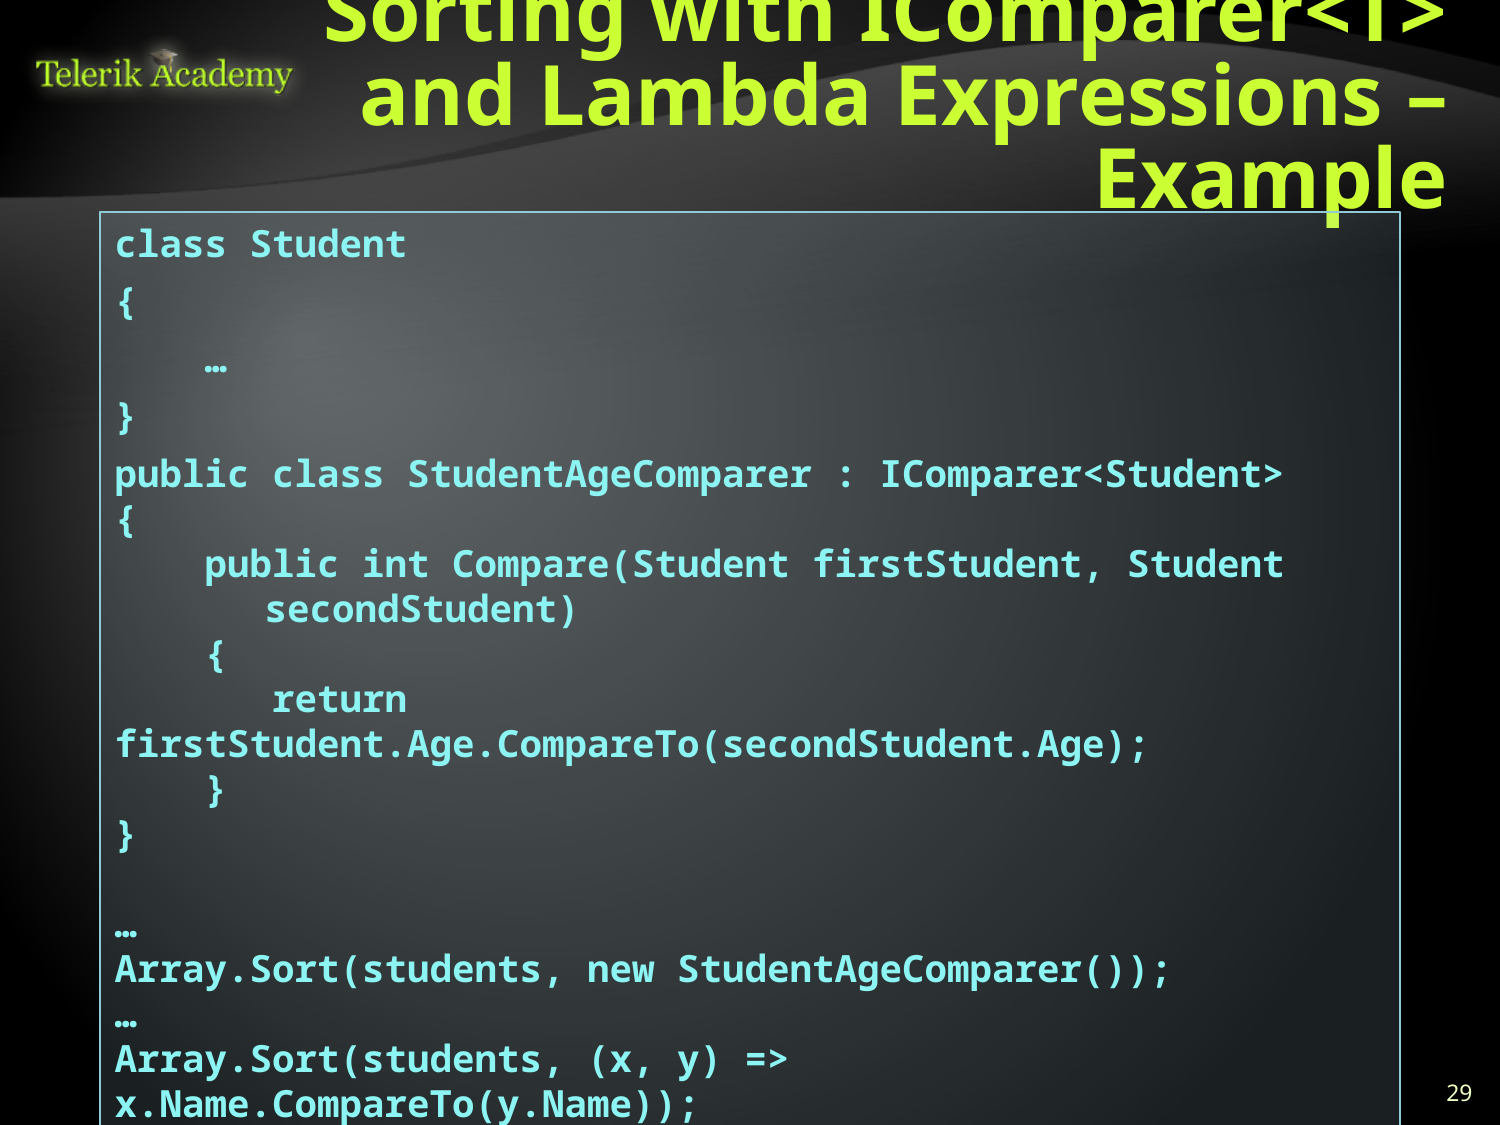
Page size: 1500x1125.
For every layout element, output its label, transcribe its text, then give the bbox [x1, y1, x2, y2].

title Sorting with IComparer<T> and Lambda Expressions – Example [300, 24, 1463, 175]
picture [0, 0, 1500, 1125]
text_box class Student { … } public class StudentAgeComparer : IComparer<Student> { public int Compare(Student firstStudent, Student secondStudent) { return firstStudent.Age.CompareTo(secondStudent.Age); } } … Array.Sort(students, new StudentAgeComparer()); … Array.Sort(students, (x, y) => x.Name.CompareTo(y.Name)); [99, 212, 1401, 1125]
slide_number 29 [1412, 1074, 1488, 1113]
